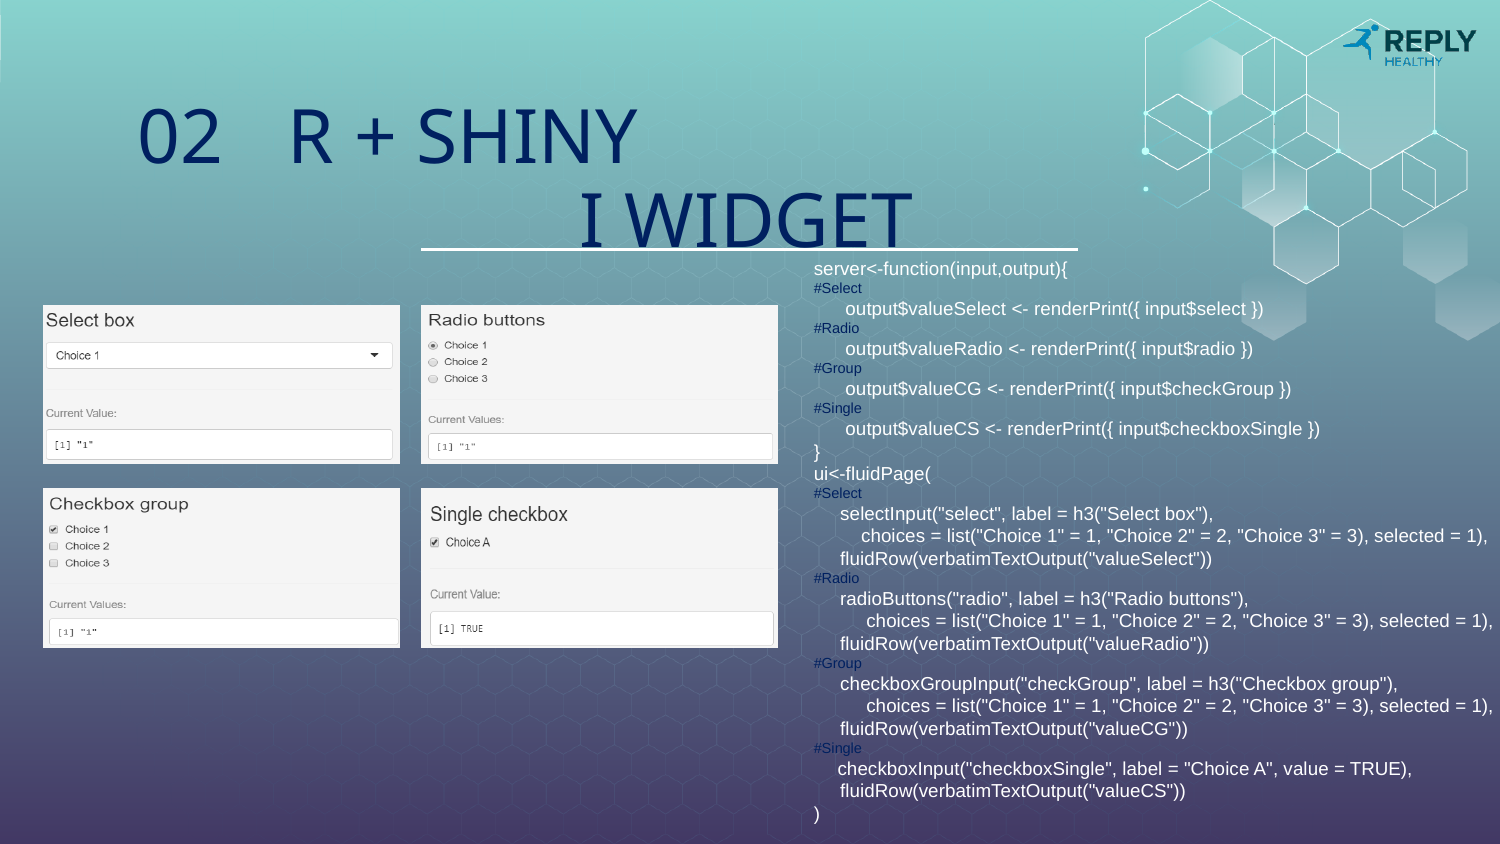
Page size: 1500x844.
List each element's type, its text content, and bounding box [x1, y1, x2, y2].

picture [102, 0, 1500, 157]
title 02 R + SHINY [122, 83, 1500, 194]
text_box server<-function(input,output){ #Select output$valueSelect <- renderPrint({ input$select }) #Radio output$valueRadio <- renderPrint({ input$radio }) #Group output$valueCG <- renderPrint({ input$checkGroup }) #Single output$valueCS <- renderPrint({ input$checkboxSingle }) } ui<-fluidPage( #Select selectInput("select", label = h3("Select box"), choices = list("Choice 1" = 1, "Choice 2" = 2, "Choice 3" = 3), selected = 1), fluidRow(verbatimTextOutput("valueSelect")) #Radio radioButtons("radio", label = h3("Radio buttons"), choices = list("Choice 1" = 1, "Choice 2" = 2, "Choice 3" = 3), selected = 1), fluidRow(verbatimTextOutput("valueRadio")) #Group checkboxGroupInput("checkGroup", label = h3("Checkbox group"), choices = list("Choice 1" = 1, "Choice 2" = 2, "Choice 3" = 3), selected = 1), fluidRow(verbatimTextOutput("valueCG")) #Single checkboxInput("checkboxSingle", label = "Choice A", value = TRUE), fluidRow(verbatimTextOutput("valueCS")) ) [799, 249, 1500, 832]
picture [1397, 194, 1500, 249]
subtitle I WIDGET [96, 157, 1397, 264]
picture [43, 264, 1398, 844]
